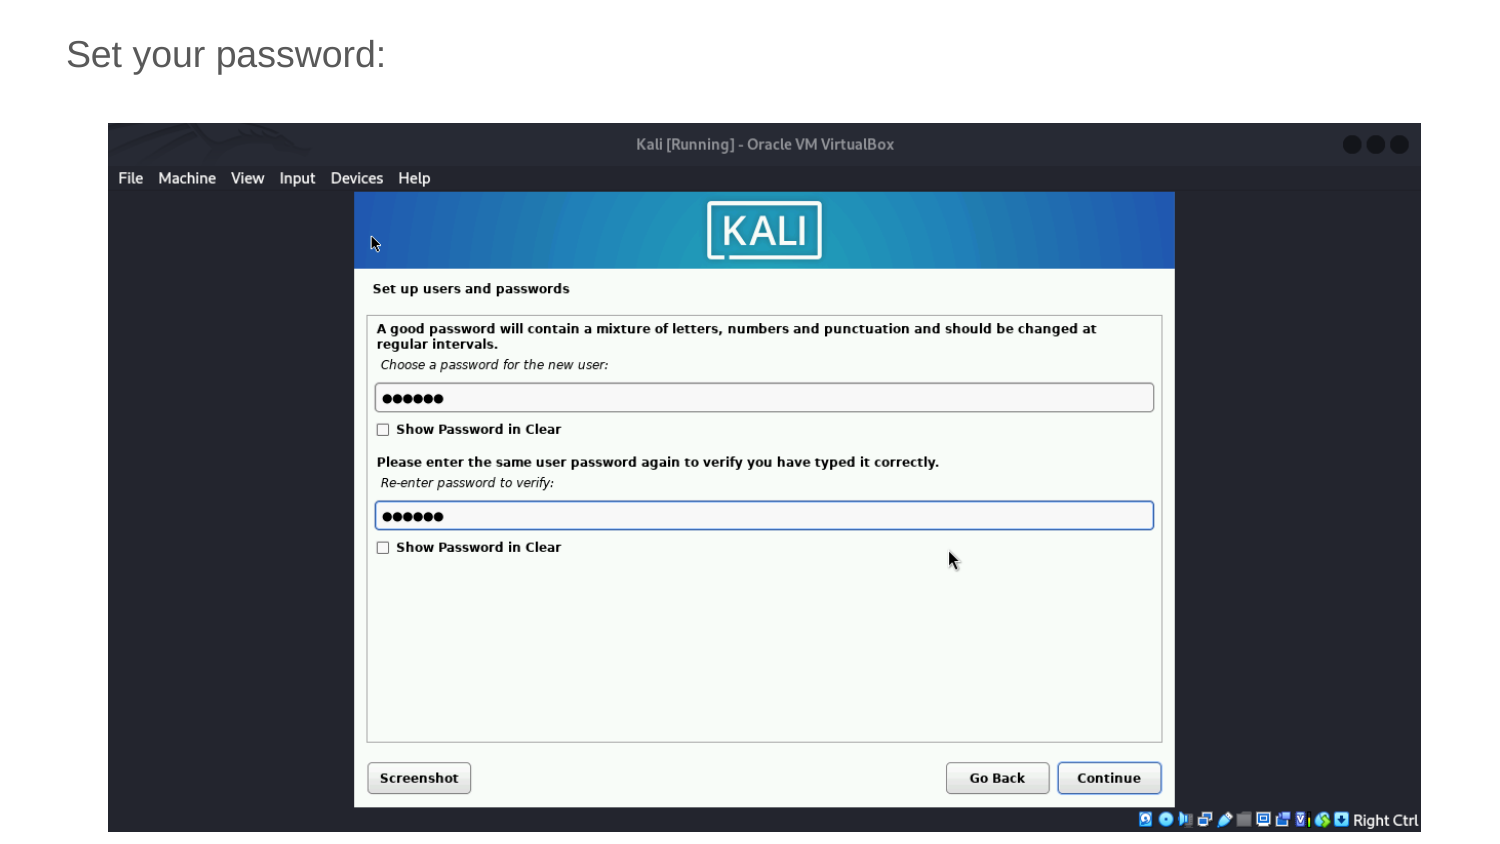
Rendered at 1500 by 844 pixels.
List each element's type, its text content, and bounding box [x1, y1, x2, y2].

picture [108, 123, 1421, 832]
list Set your password: [51, 12, 1449, 750]
